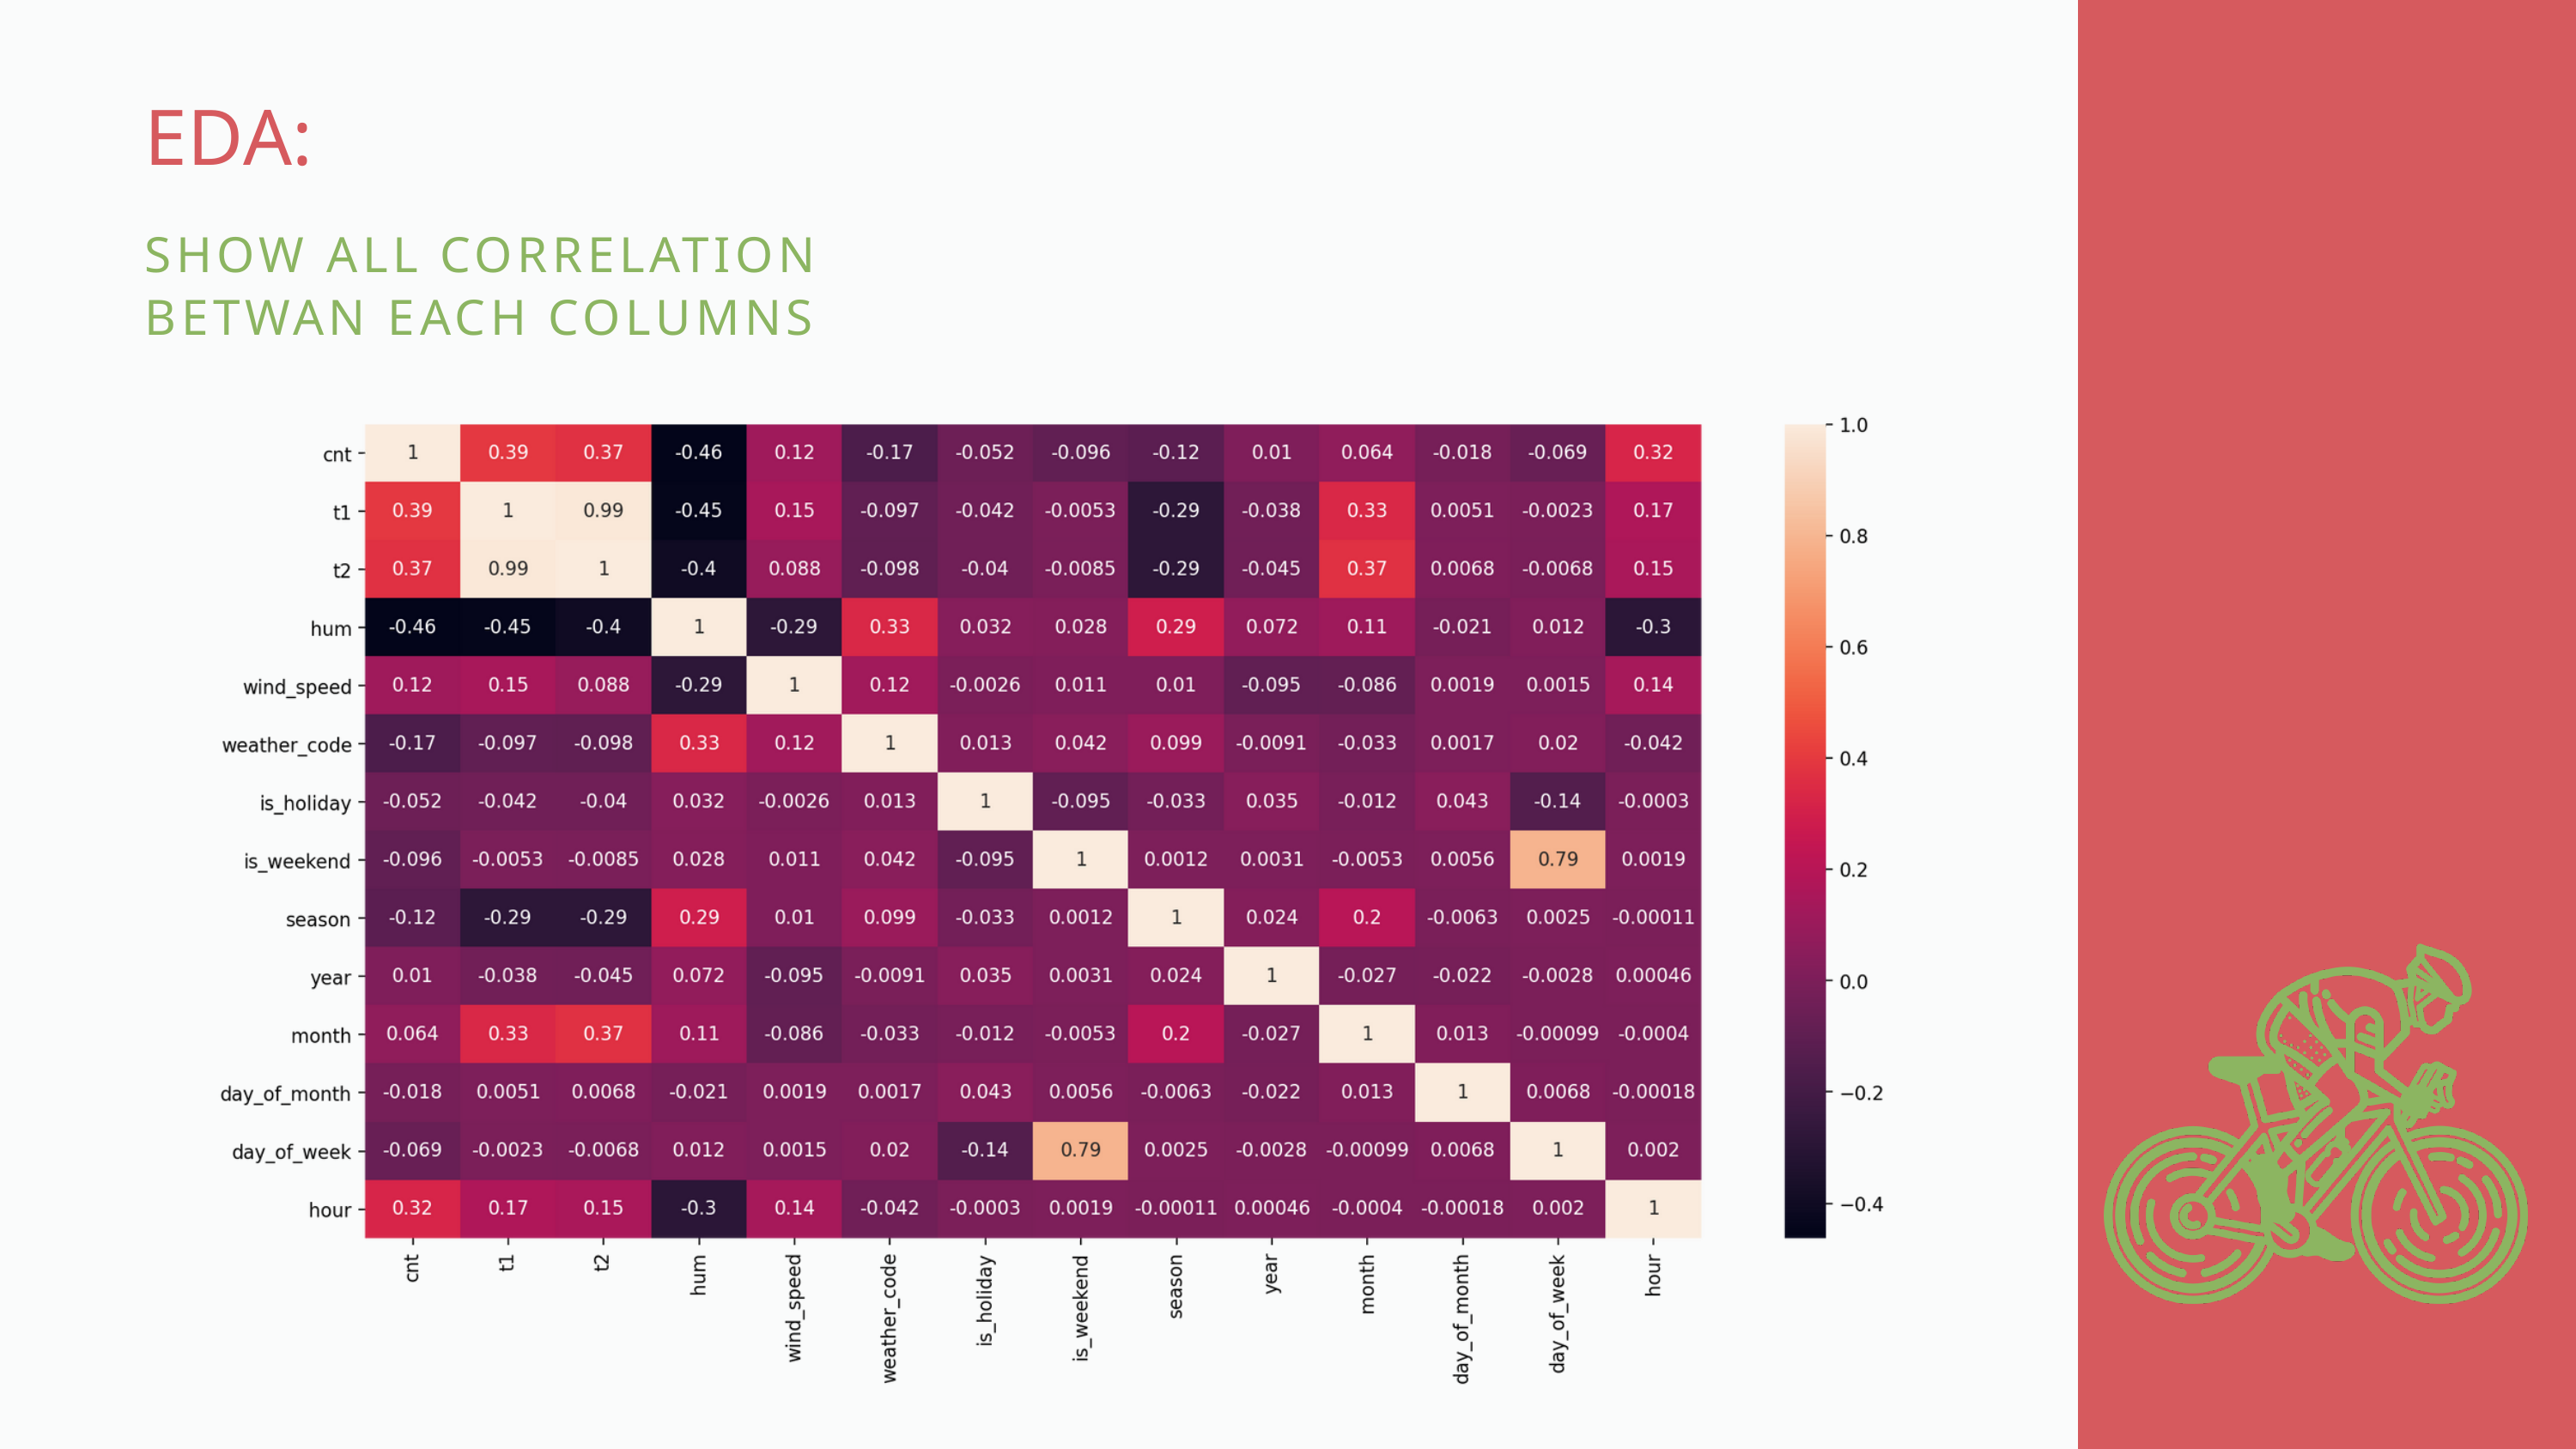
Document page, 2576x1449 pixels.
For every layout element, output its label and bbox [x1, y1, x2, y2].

text_box [144, 84, 968, 640]
picture [207, 403, 1899, 1397]
text_box [2078, 0, 2576, 1449]
picture [2103, 943, 2528, 1304]
